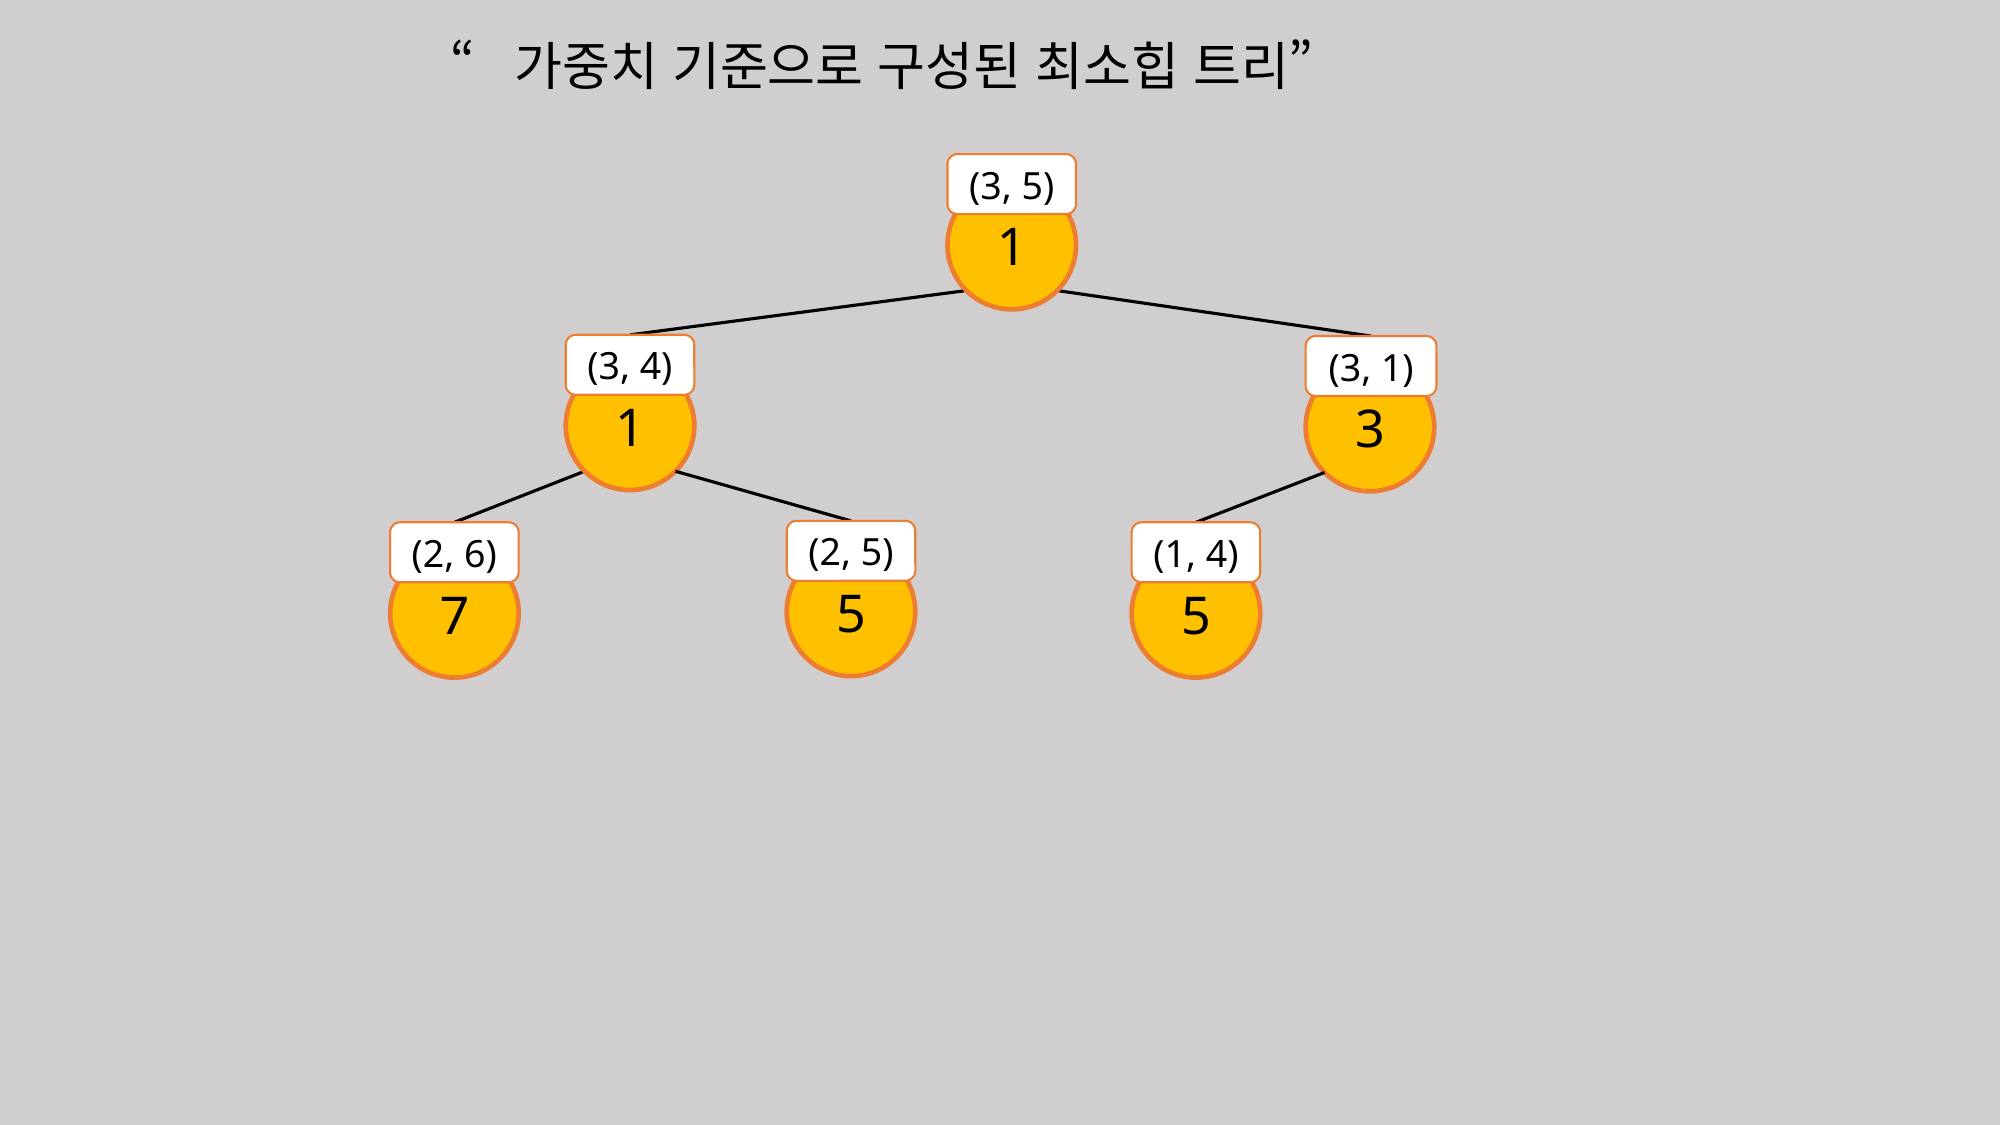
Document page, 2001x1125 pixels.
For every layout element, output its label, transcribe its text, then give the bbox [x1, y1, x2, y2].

text_box “가중치 기준으로 구성된 최소힙 트리” [435, 25, 1329, 104]
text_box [454, 471, 585, 523]
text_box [786, 520, 916, 677]
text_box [1195, 472, 1325, 523]
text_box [1305, 336, 1437, 492]
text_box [947, 154, 1077, 310]
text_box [629, 290, 967, 335]
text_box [1057, 290, 1372, 337]
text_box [675, 471, 852, 521]
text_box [565, 334, 695, 491]
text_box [390, 522, 519, 678]
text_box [1131, 522, 1261, 678]
